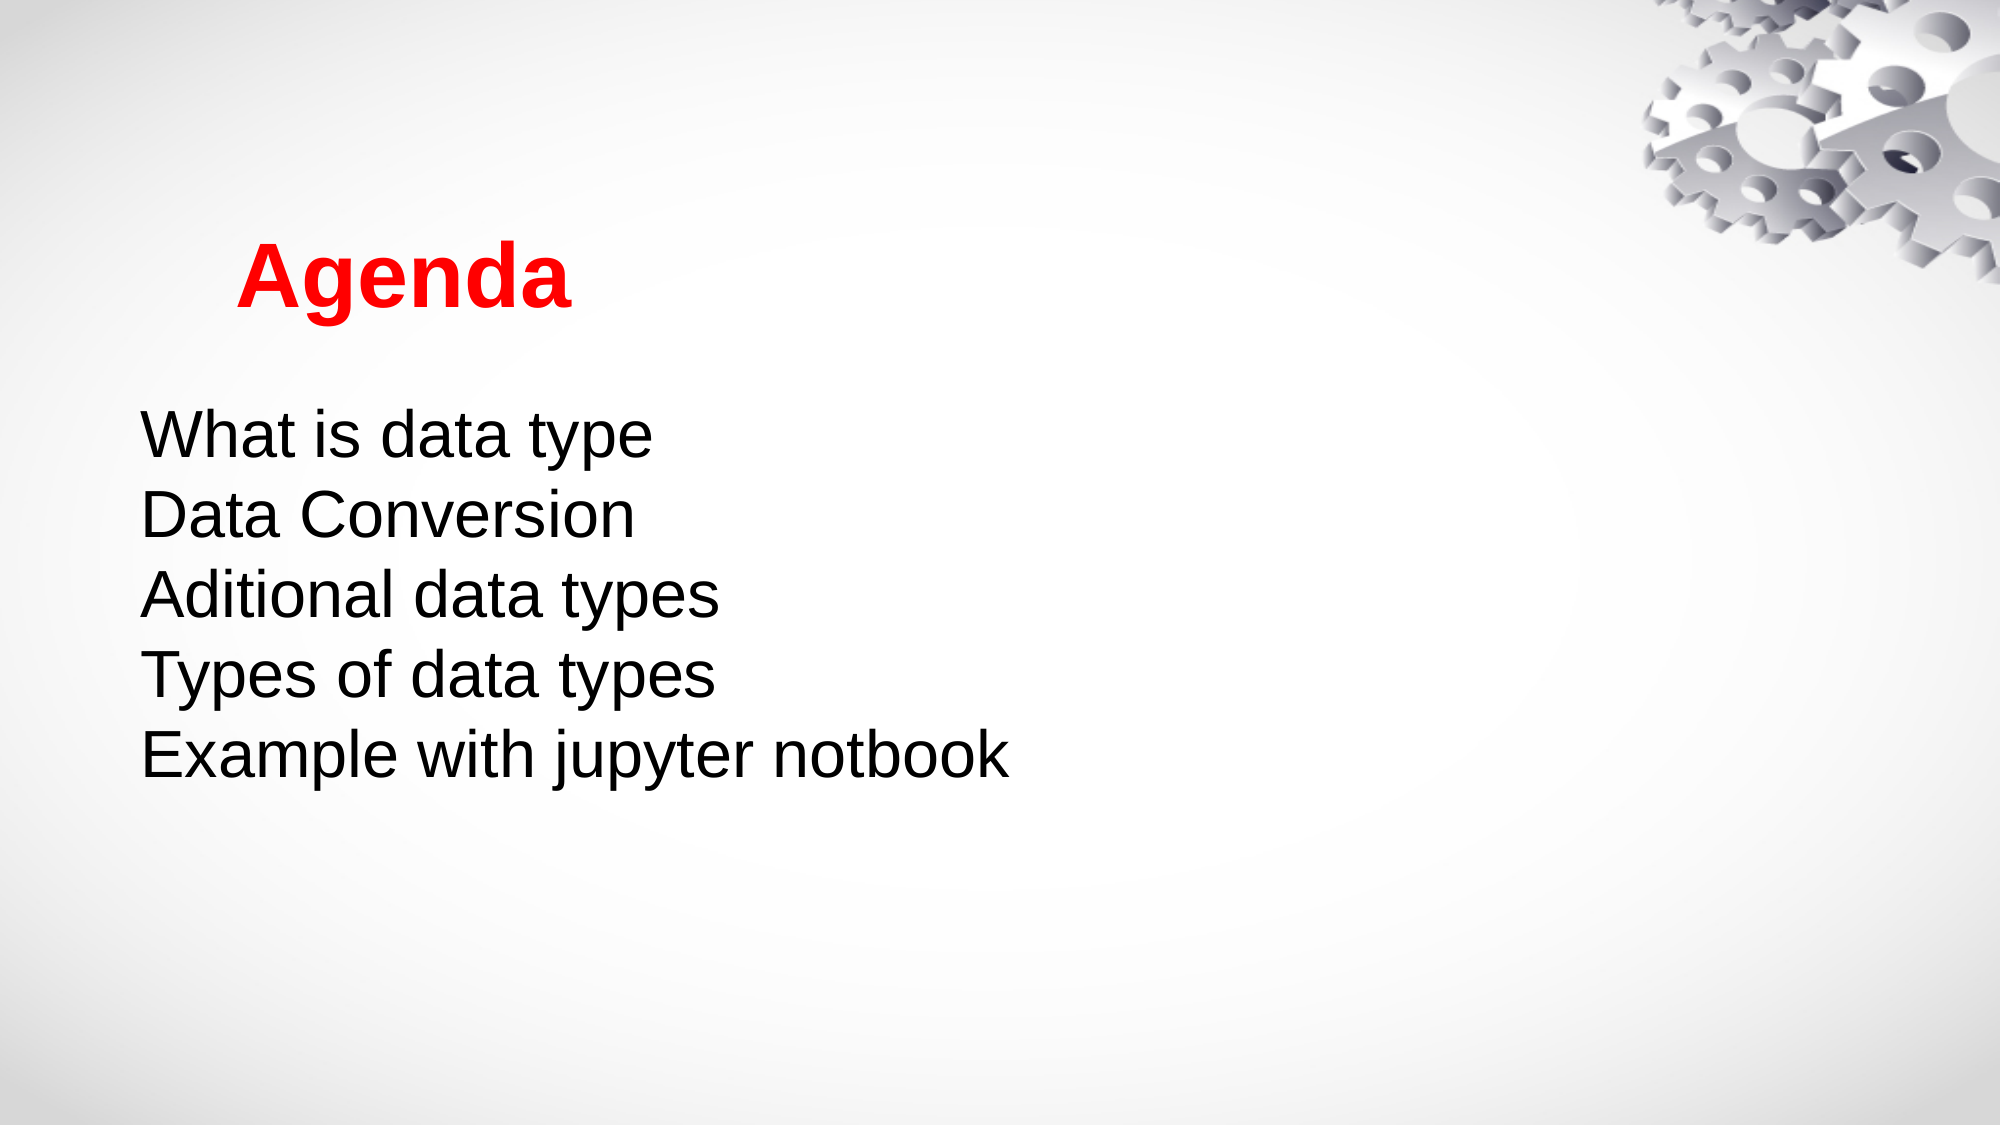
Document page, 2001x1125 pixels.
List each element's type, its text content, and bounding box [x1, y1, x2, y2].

text_box What is data type Data Conversion Aditional data types Types of data types Example with jupyter notbook [125, 383, 1026, 799]
picture [0, 0, 2000, 1125]
text_box Agenda [220, 208, 587, 333]
